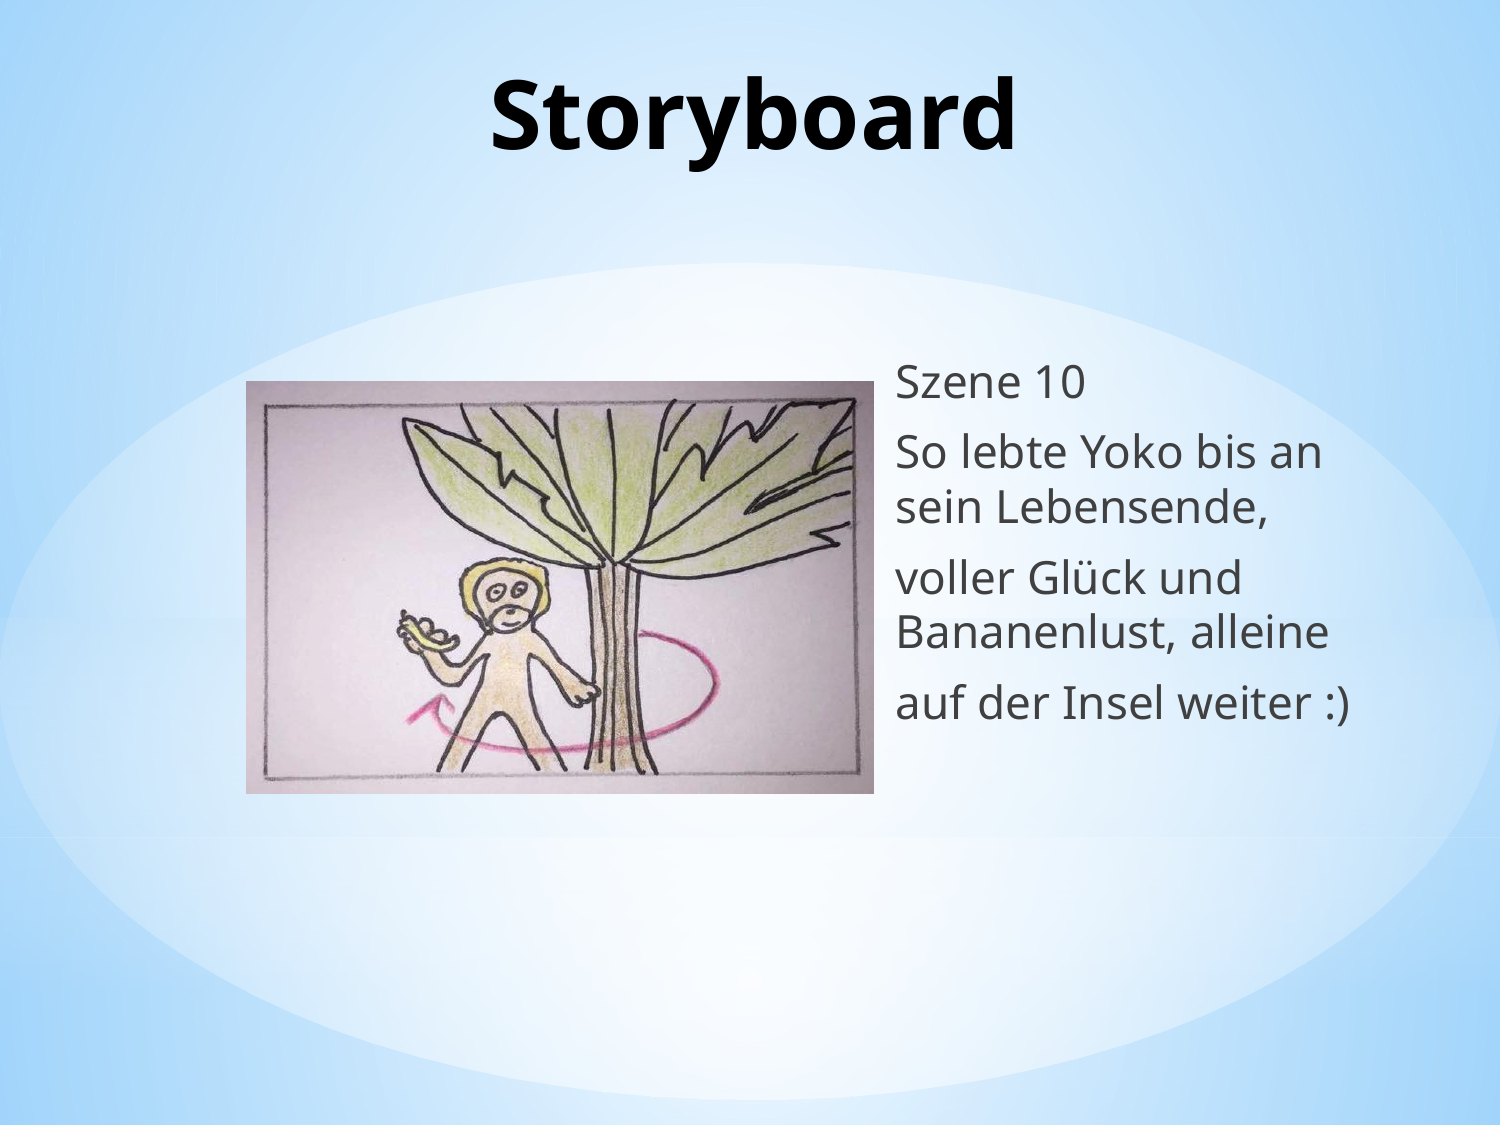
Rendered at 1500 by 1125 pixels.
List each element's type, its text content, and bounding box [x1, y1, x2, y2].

title Storyboard [220, 45, 1289, 234]
picture [245, 380, 874, 794]
list Szene 10 So lebte Yoko bis an sein Lebensende, voller Glück und Bananenlust, alleine auf der Insel weiter :) [873, 345, 1428, 916]
